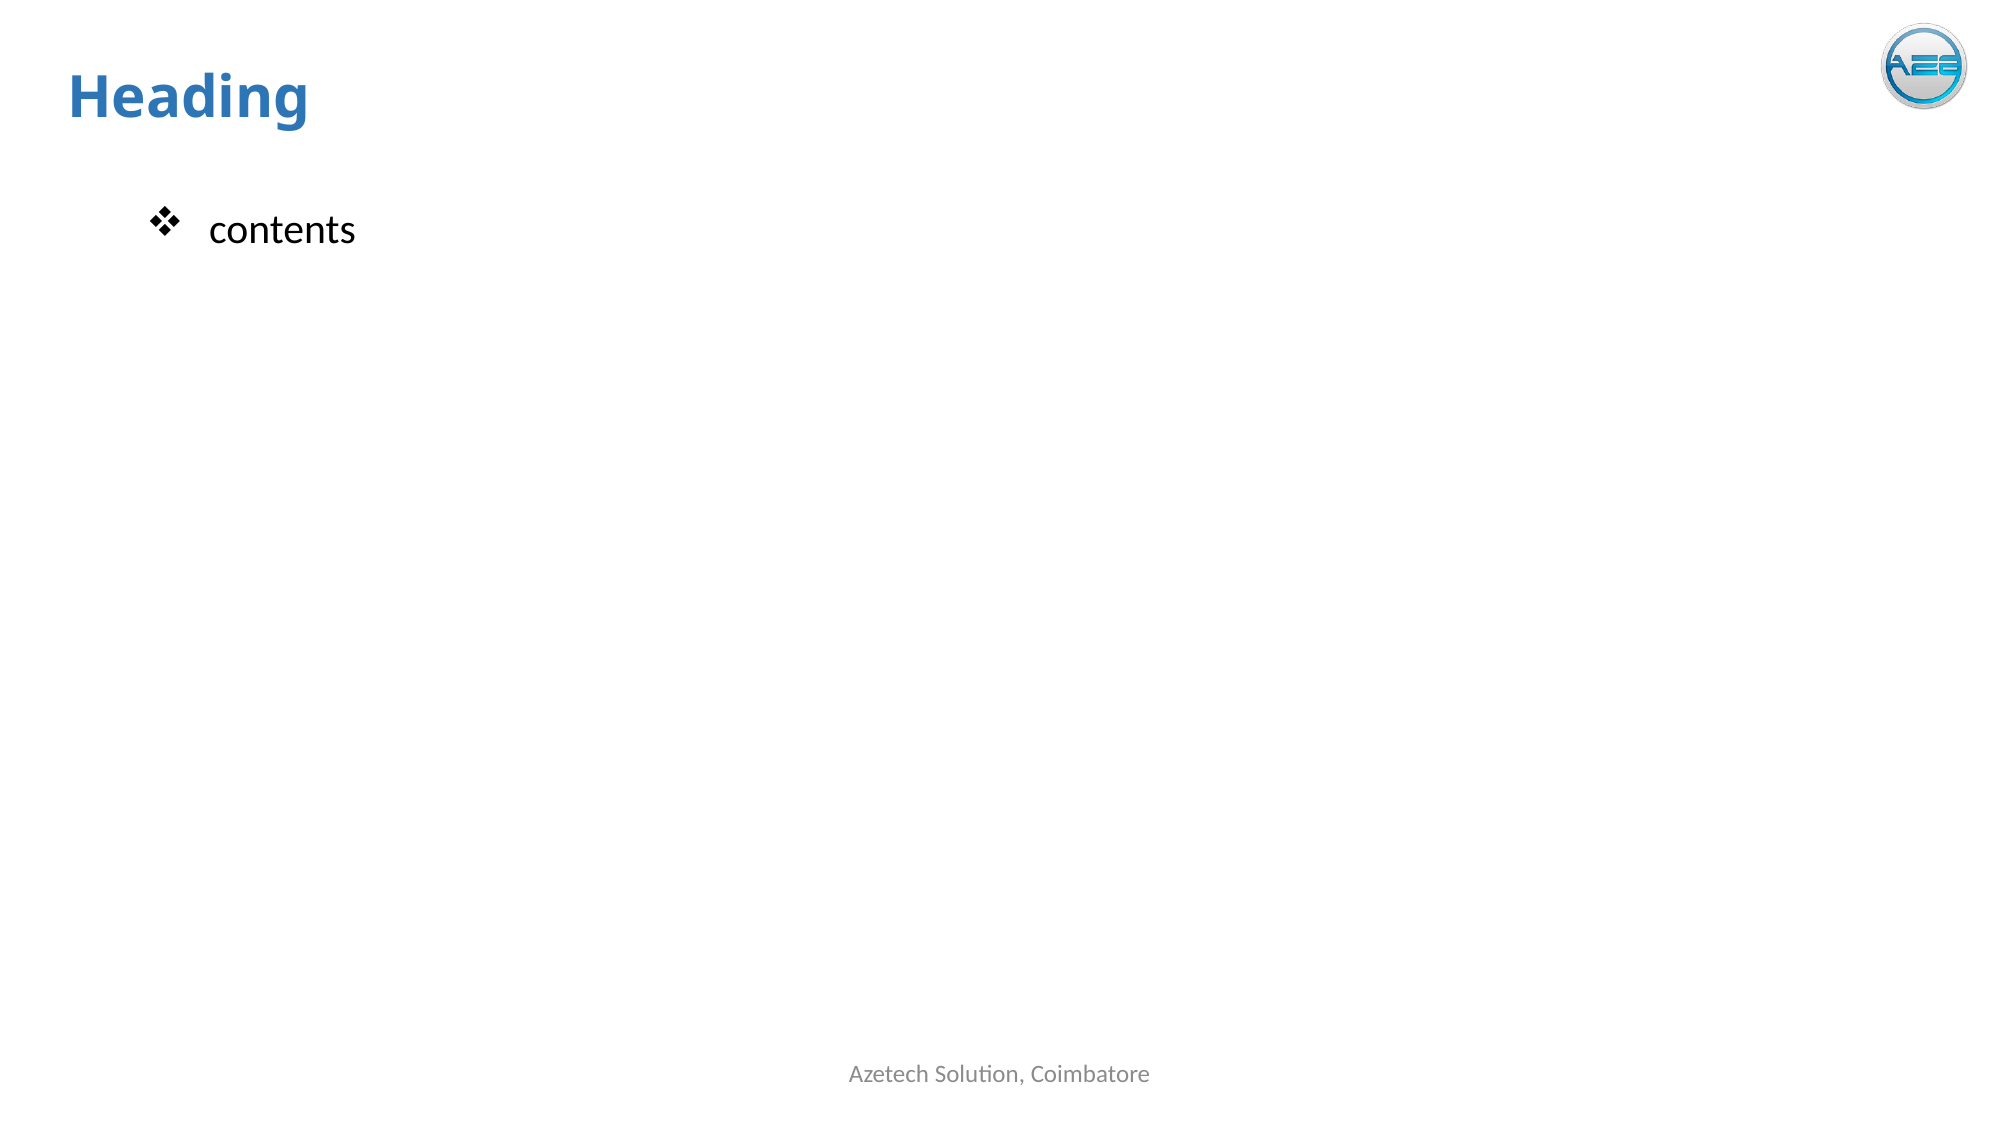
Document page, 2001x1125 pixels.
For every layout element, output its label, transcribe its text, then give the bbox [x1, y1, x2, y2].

text_box Heading [52, 72, 1141, 138]
footer Azetech Solution, Coimbatore [662, 1042, 1338, 1103]
text_box contents [131, 194, 1939, 260]
picture [1879, 21, 1968, 110]
